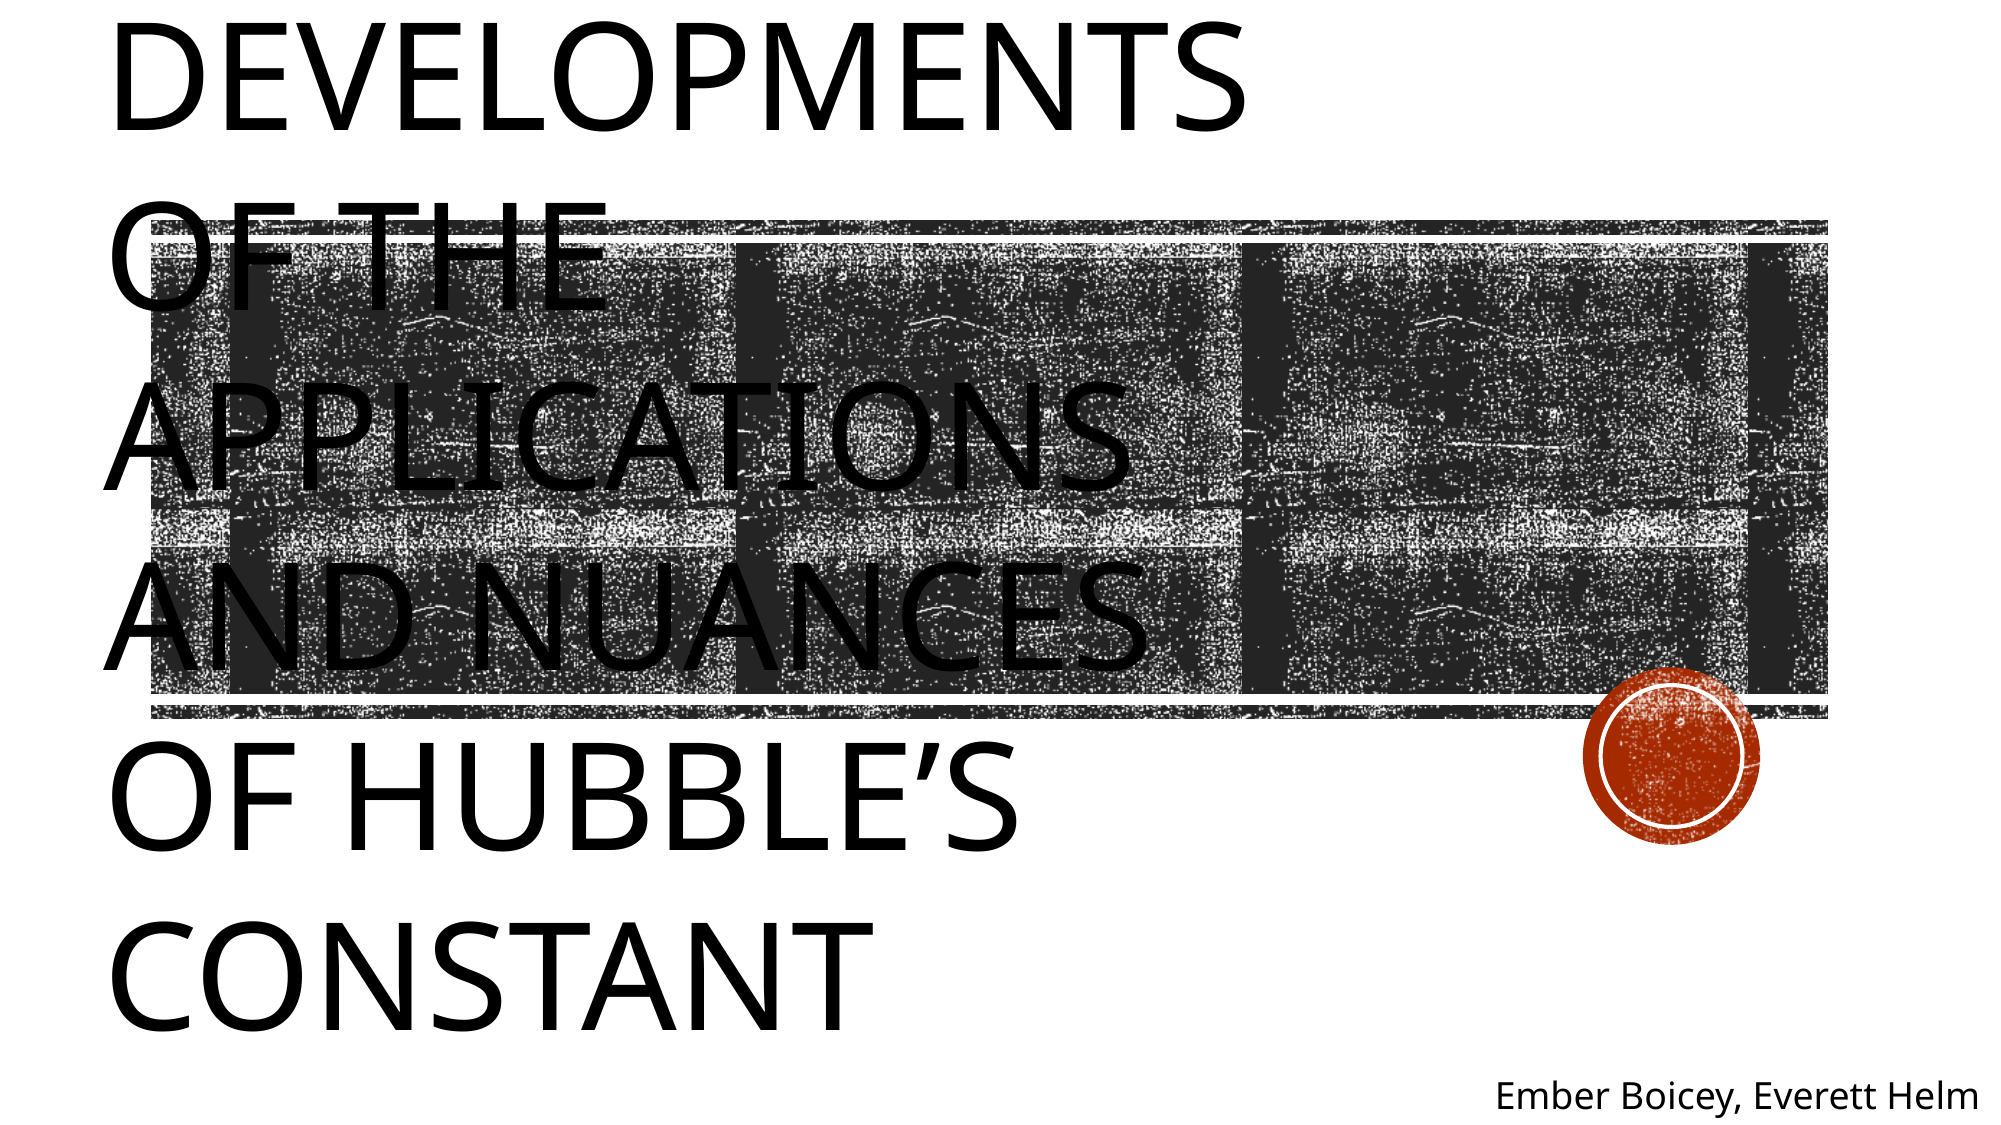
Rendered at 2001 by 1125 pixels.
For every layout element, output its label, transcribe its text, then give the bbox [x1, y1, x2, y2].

title Developments of the Applications and Nuances of Hubble’s Constant [88, 322, 1326, 720]
subtitle Ember Boicey, Everett Helm [1479, 1069, 2000, 1125]
